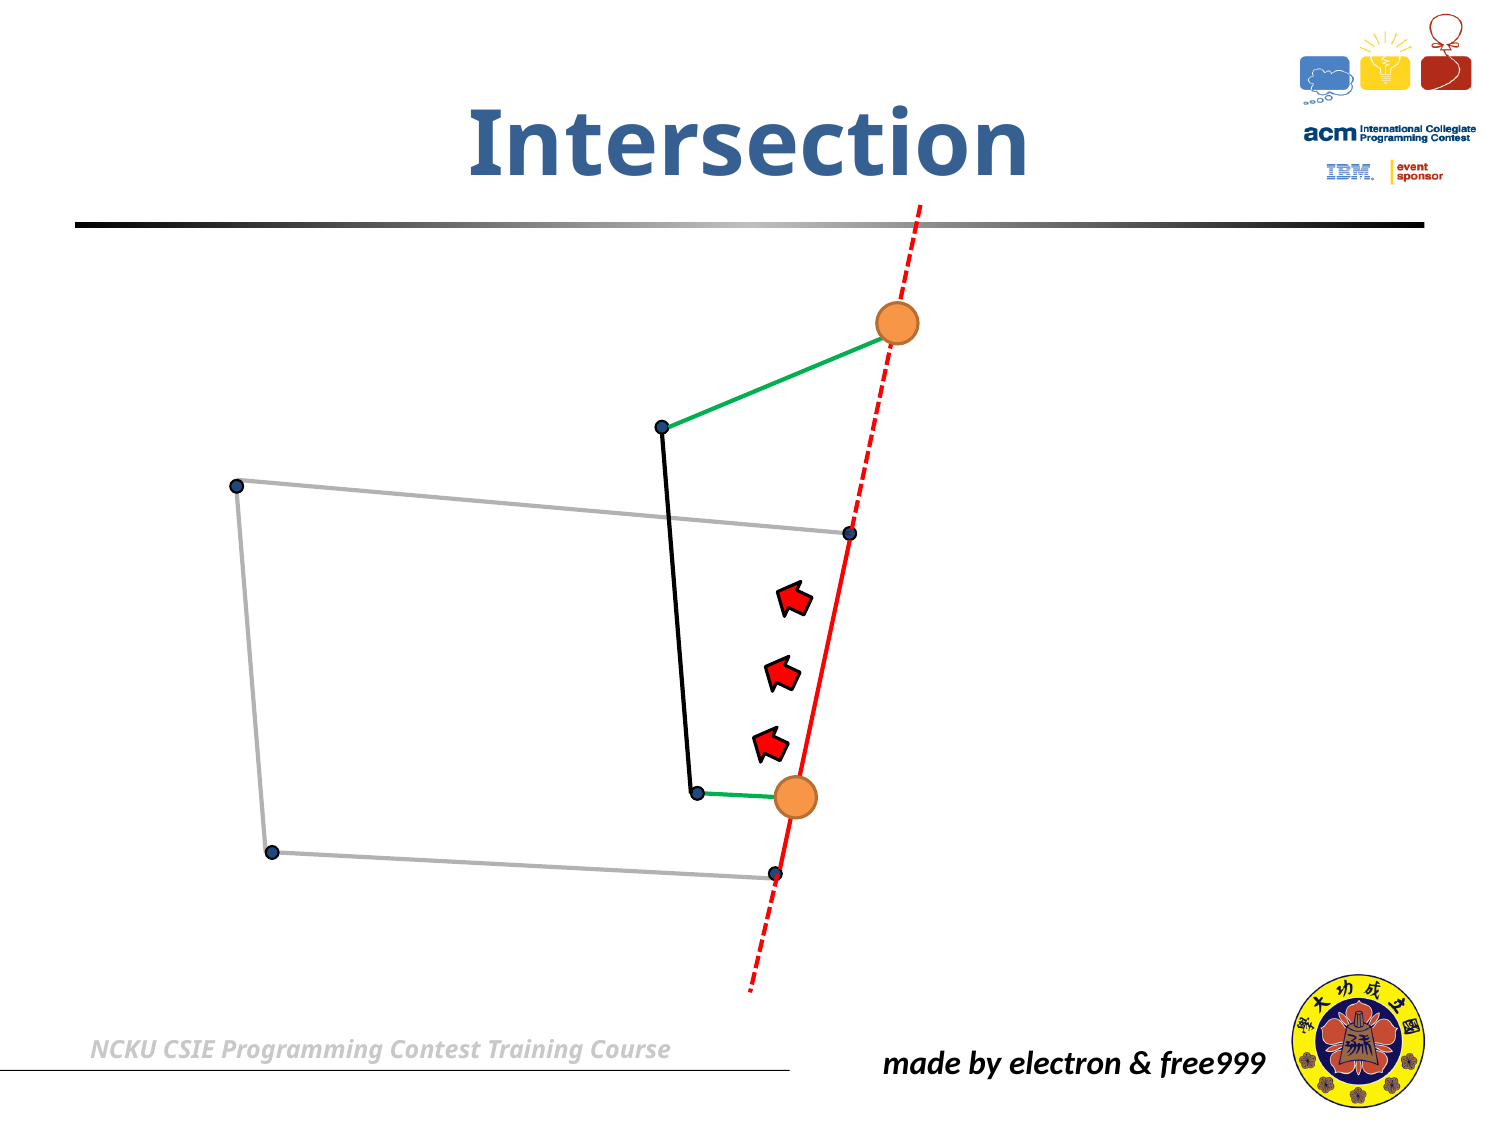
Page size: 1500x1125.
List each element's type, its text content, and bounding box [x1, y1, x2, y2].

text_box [70, 657, 432, 688]
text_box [704, 919, 824, 948]
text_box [278, 852, 772, 879]
text_box [655, 421, 660, 433]
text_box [703, 792, 810, 800]
text_box [265, 845, 273, 859]
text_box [667, 337, 884, 428]
text_box [774, 654, 791, 661]
text_box [875, 301, 920, 326]
slide_number NCKU CSIE Programming Contest Training Course [75, 1018, 774, 1079]
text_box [236, 479, 852, 535]
title Intersection [75, 45, 1425, 233]
text_box [777, 580, 803, 590]
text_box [496, 598, 857, 629]
text_box [778, 775, 814, 784]
text_box [776, 807, 816, 820]
picture [1292, 12, 1480, 188]
text_box [691, 787, 695, 800]
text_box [649, 669, 980, 740]
picture [1282, 970, 1431, 1114]
text_box [755, 749, 788, 764]
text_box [720, 334, 1051, 405]
